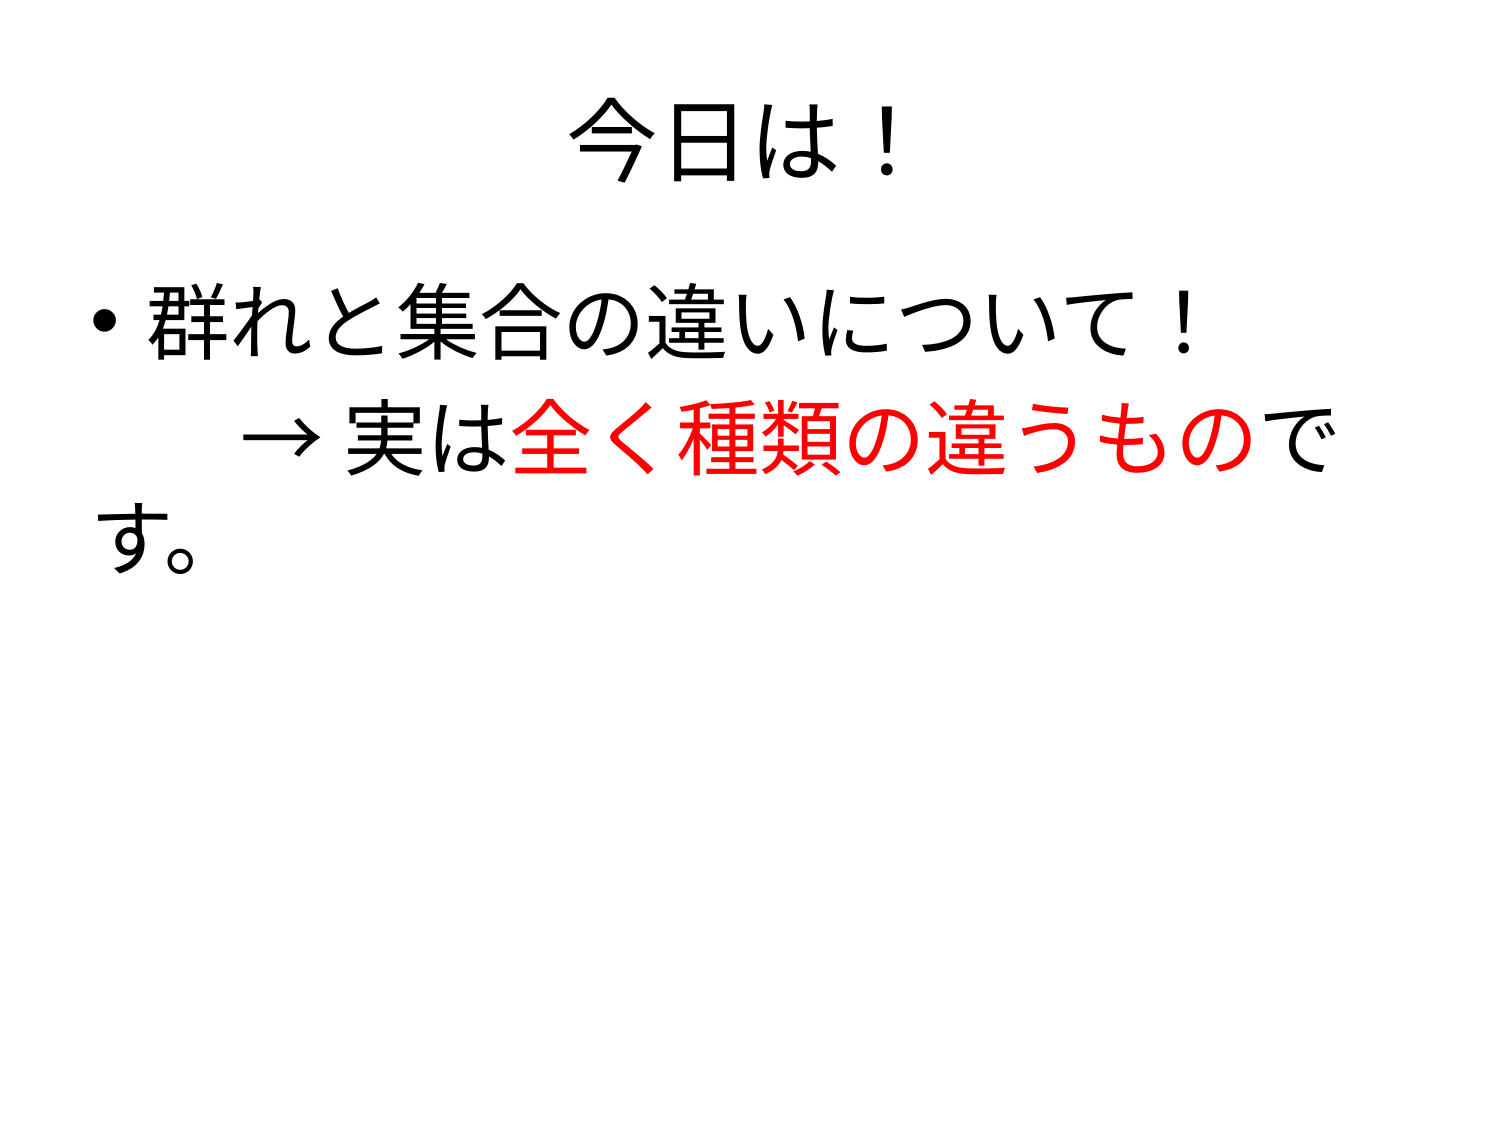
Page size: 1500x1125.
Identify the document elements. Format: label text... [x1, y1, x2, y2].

list 群れと集合の違いについて！ →実は全く種類の違うものです。 [75, 262, 1425, 1005]
title 今日は！ [75, 45, 1425, 233]
